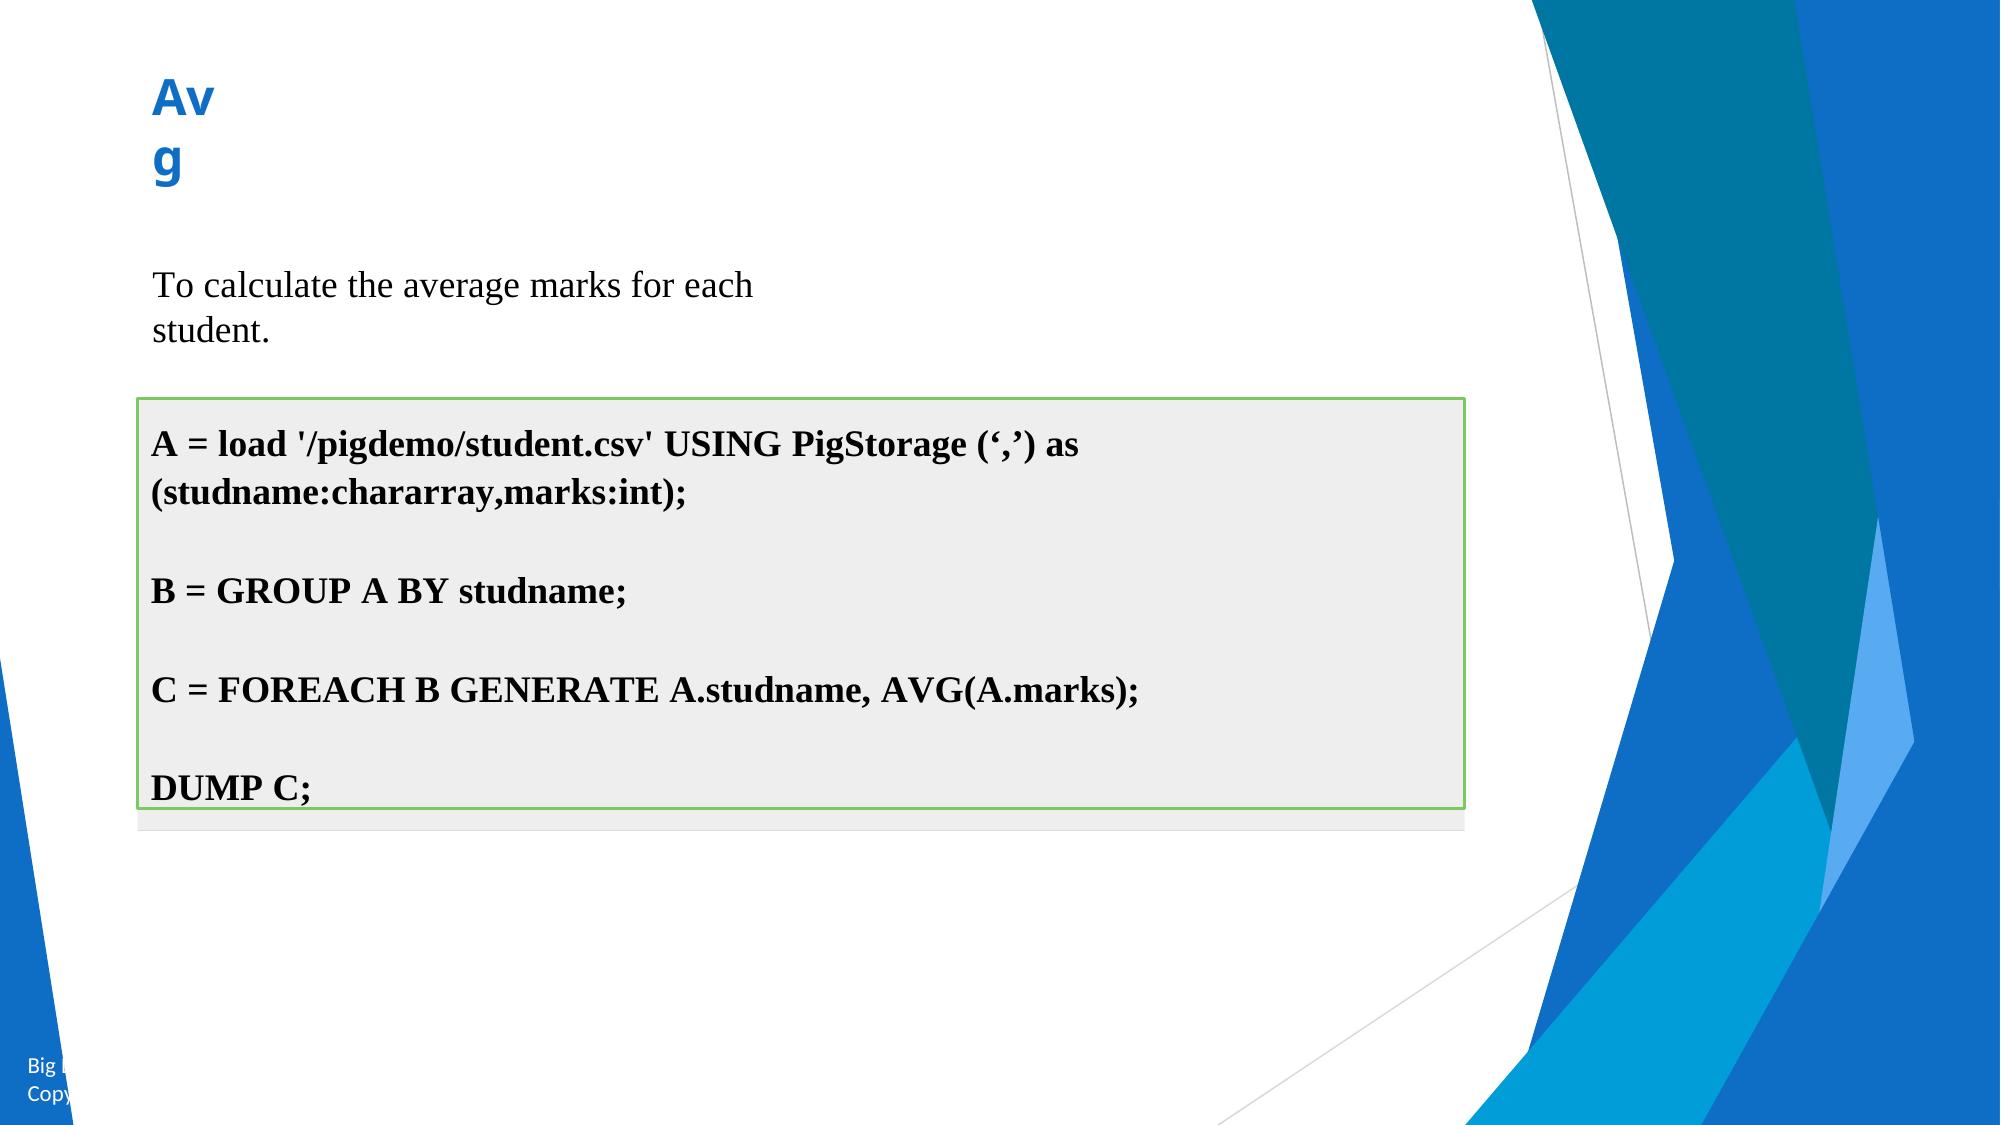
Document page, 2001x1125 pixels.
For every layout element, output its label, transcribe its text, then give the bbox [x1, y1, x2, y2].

footer Big Data and Analytics by Seema Acharya and Subhashini Chellappan Copyright 2015, WILEY INDIA PVT. LTD. [25, 1054, 667, 1125]
text_box Avg [150, 65, 237, 186]
text_box [137, 809, 1465, 832]
title To calculate the average marks for each student. [150, 259, 877, 398]
text_box A = load '/pigdemo/student.csv' USING PigStorage (‘,’) as (studname:chararray,marks:int); B = GROUP A BY studname; C = FOREACH B GENERATE A.studname, AVG(A.marks); DUMP C; [137, 398, 1465, 809]
